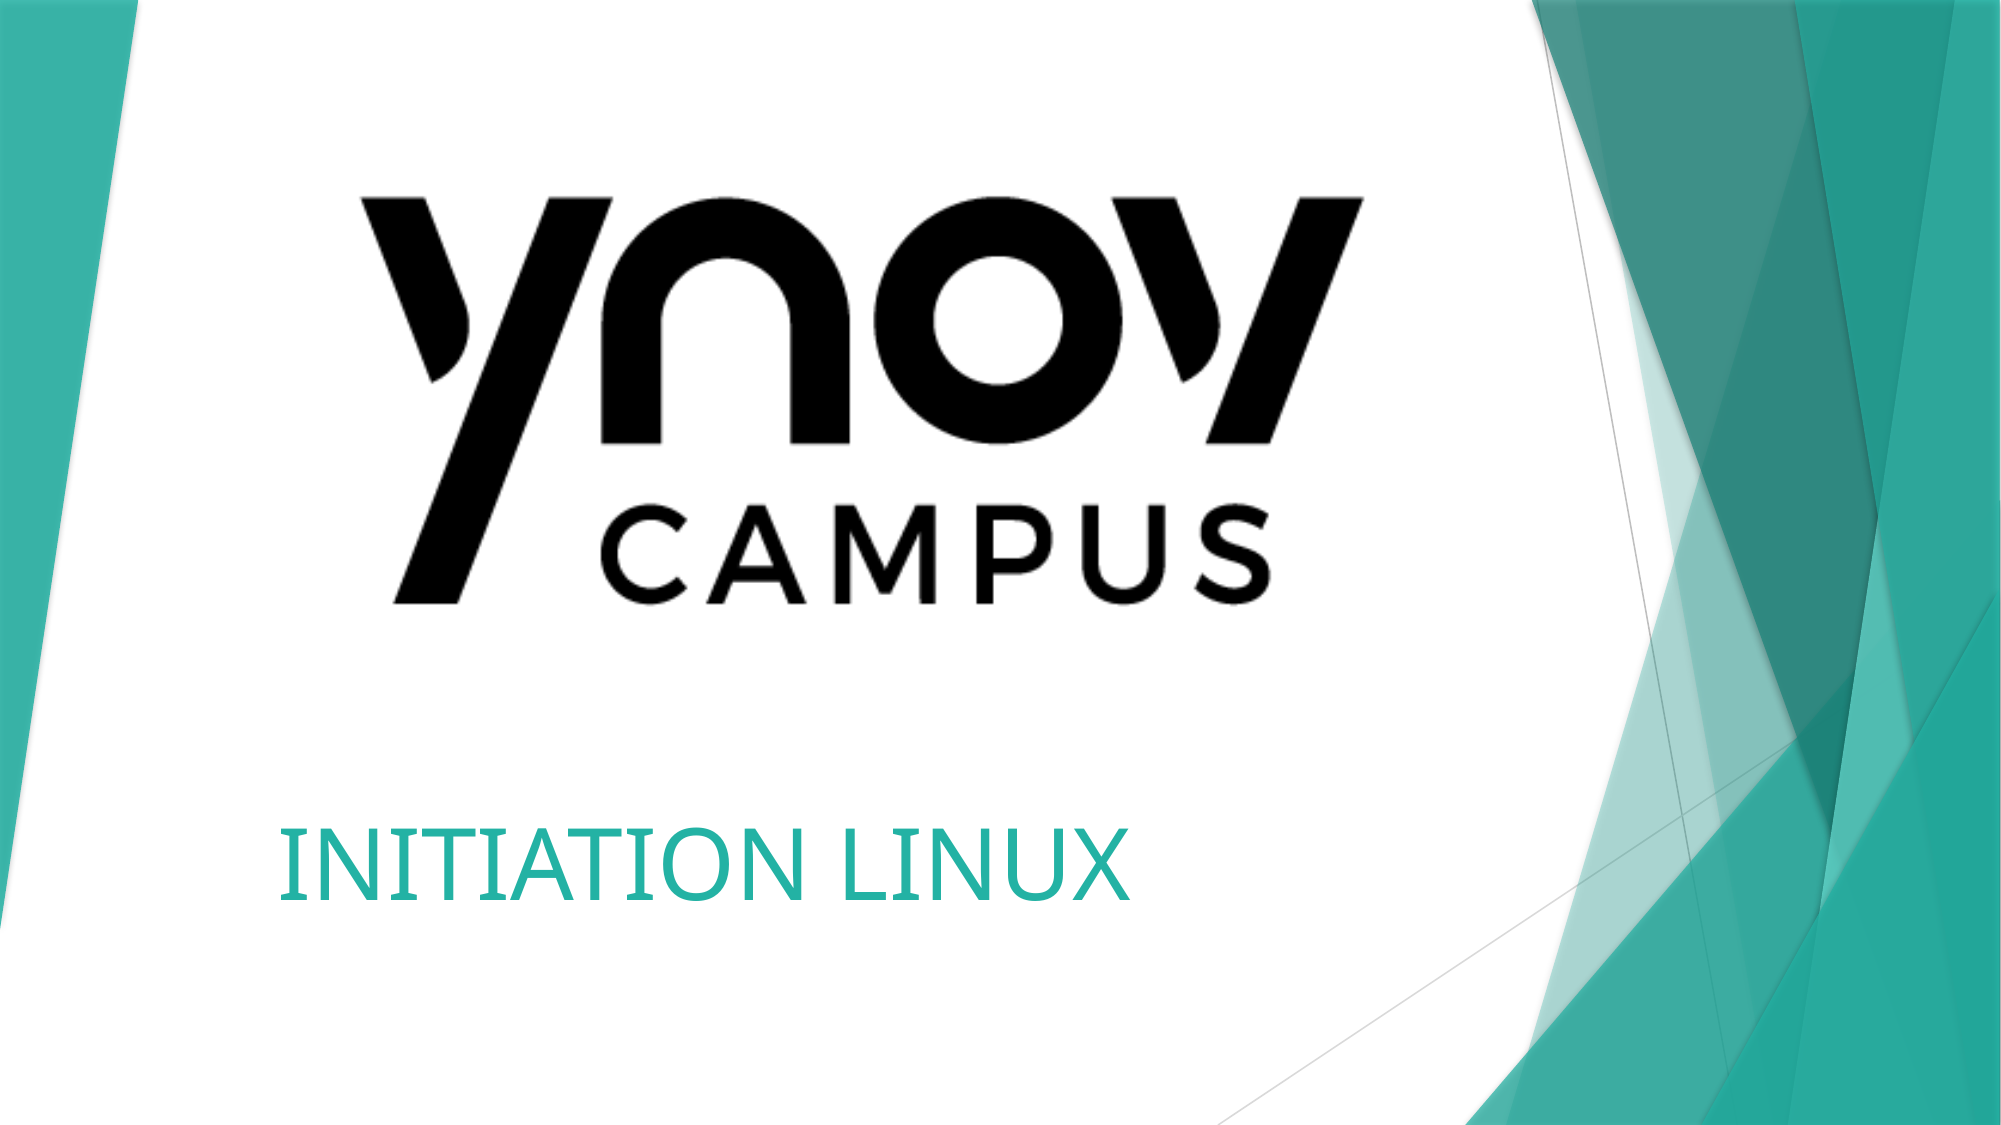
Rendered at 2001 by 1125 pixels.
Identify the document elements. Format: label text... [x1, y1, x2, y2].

picture [261, 99, 1458, 698]
title INITIATION LINUX [262, 750, 1522, 929]
